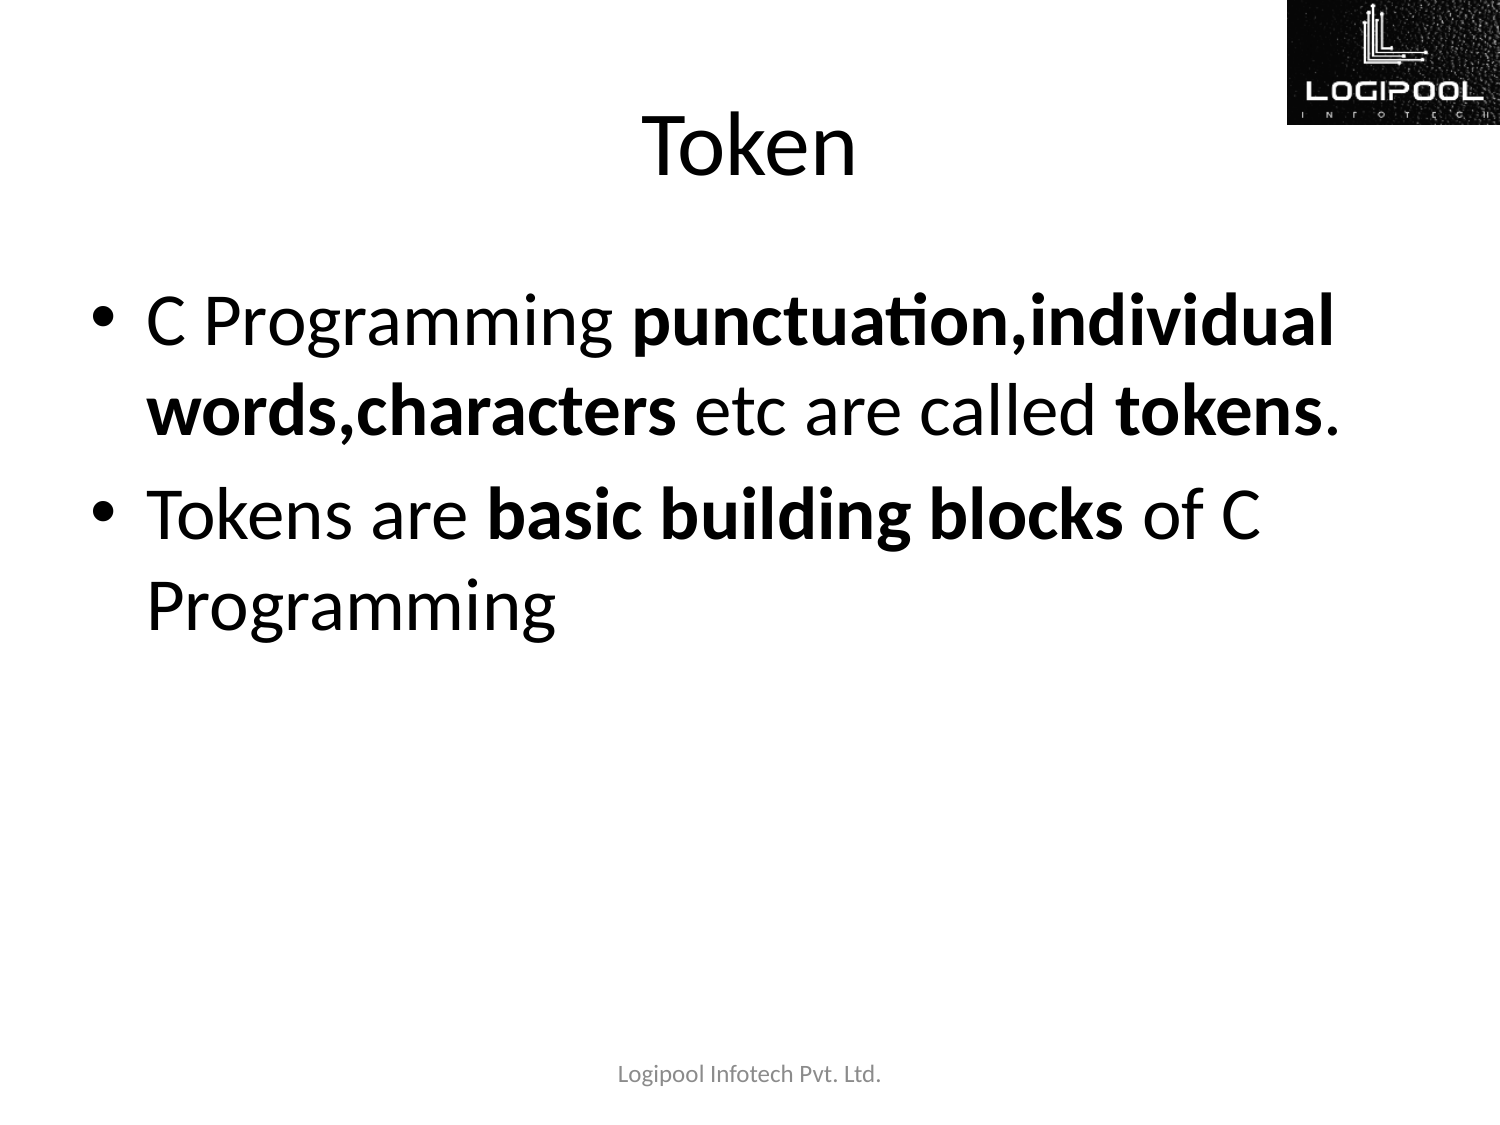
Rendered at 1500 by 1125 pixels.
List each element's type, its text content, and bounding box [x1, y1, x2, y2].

title Token [75, 45, 1425, 233]
picture [1287, 0, 1500, 126]
list C Programming punctuation,individual words,characters etc are called tokens. Tokens are basic building blocks of C Programming [75, 262, 1425, 1005]
footer Logipool Infotech Pvt. Ltd. [512, 1042, 988, 1103]
